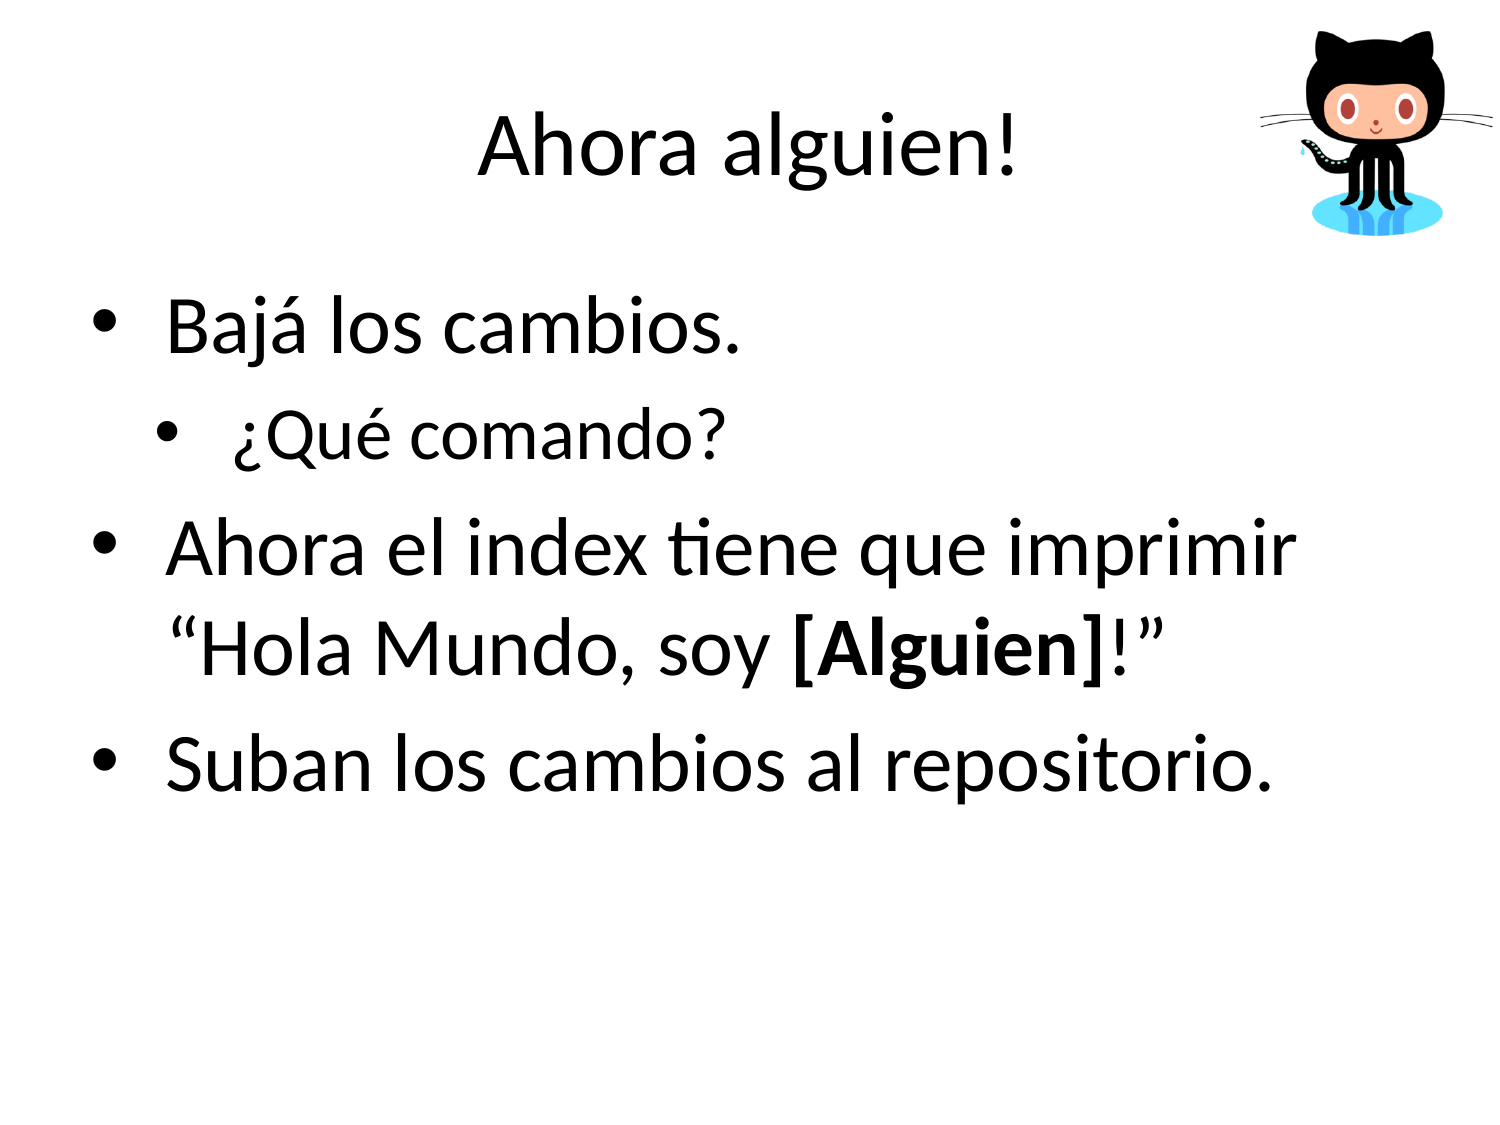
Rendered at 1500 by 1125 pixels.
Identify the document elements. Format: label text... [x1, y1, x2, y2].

title Ahora alguien! [75, 45, 1246, 233]
text_box [1246, 0, 1500, 256]
list Bajá los cambios. ¿Qué comando? Ahora el index tiene que imprimir “Hola Mundo, soy [Alguien]!” Suban los cambios al repositorio. [75, 262, 1425, 1005]
